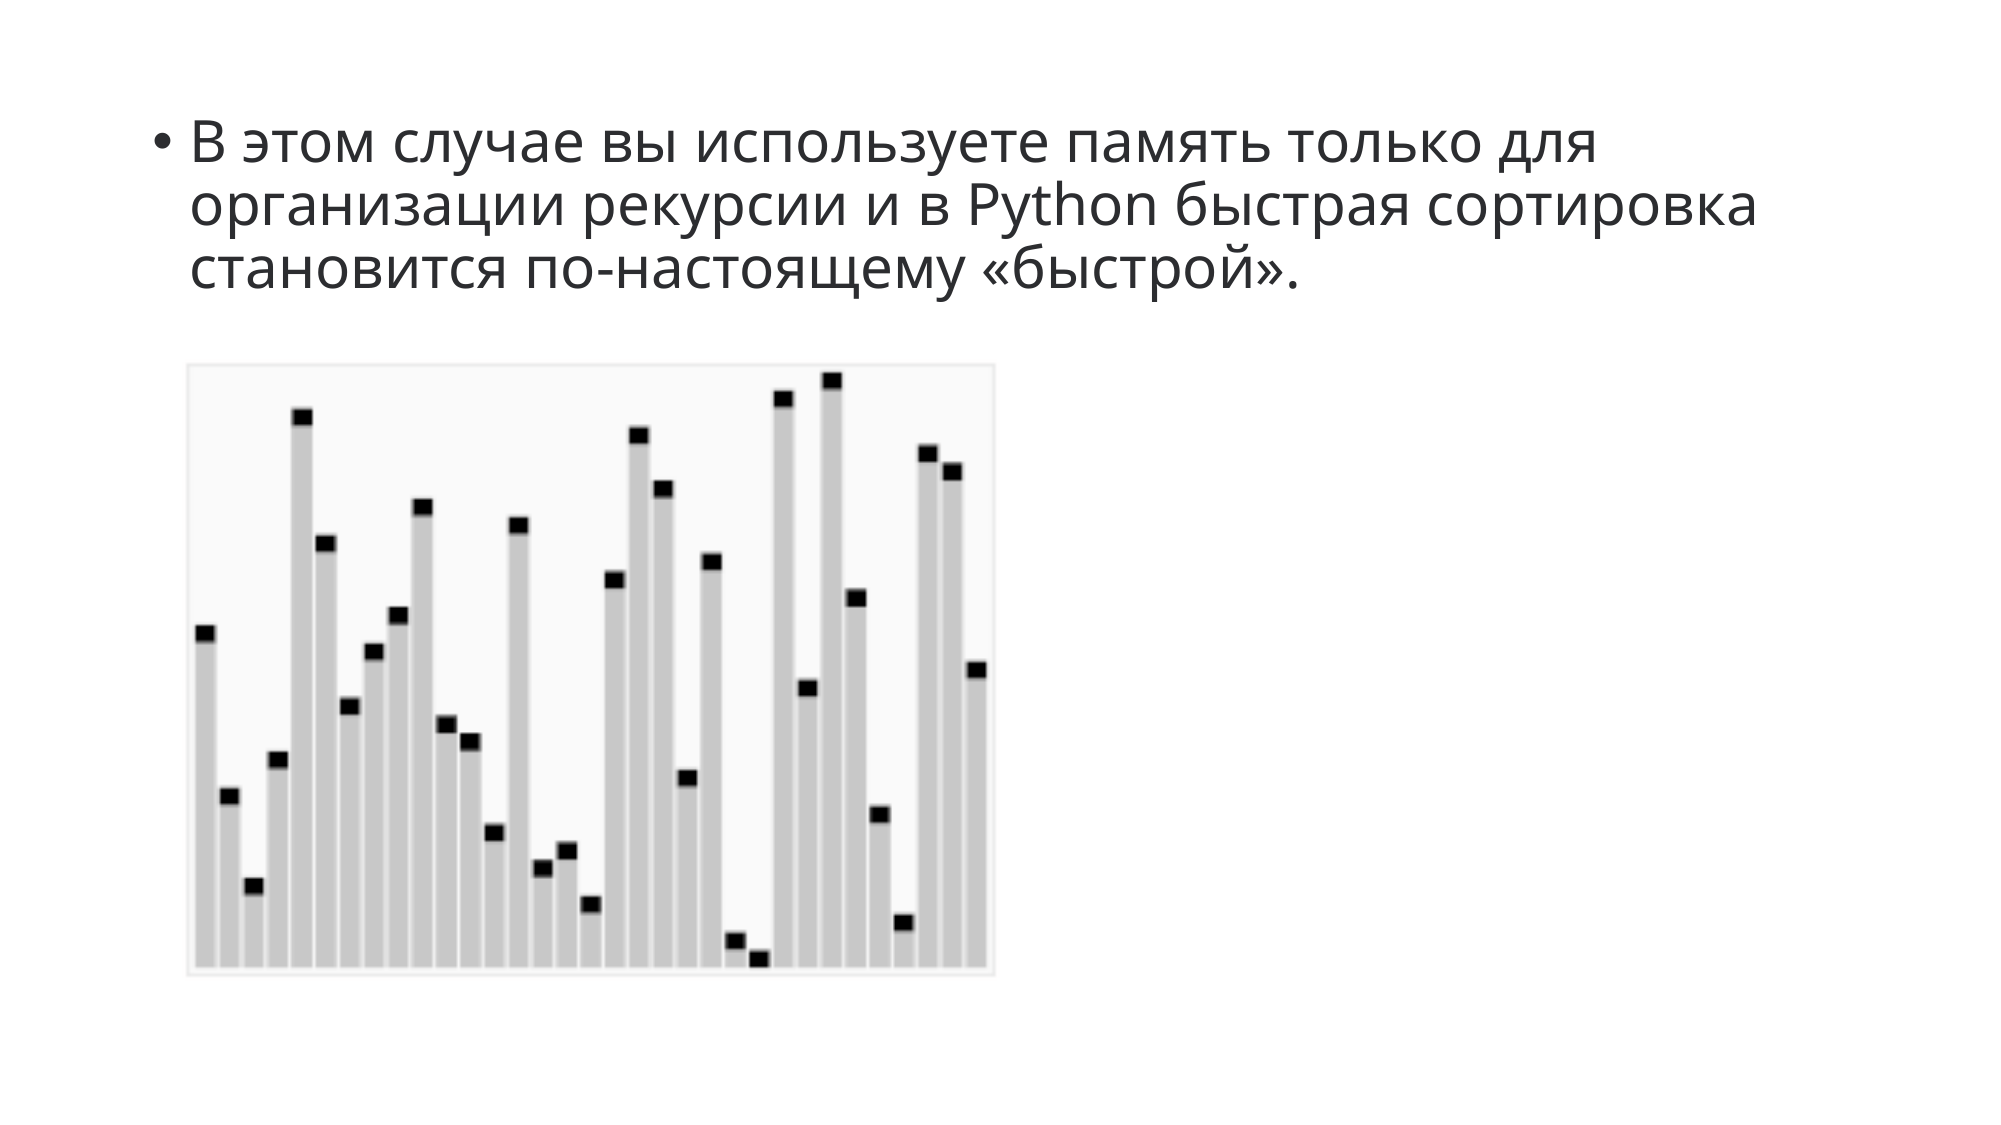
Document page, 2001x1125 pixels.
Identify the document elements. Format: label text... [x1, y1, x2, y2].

picture [172, 349, 1015, 993]
list В этом случае вы используете память только для организации рекурсии и в Python быстрая сортировка становится по-настоящему «быстрой». [137, 104, 1863, 1014]
